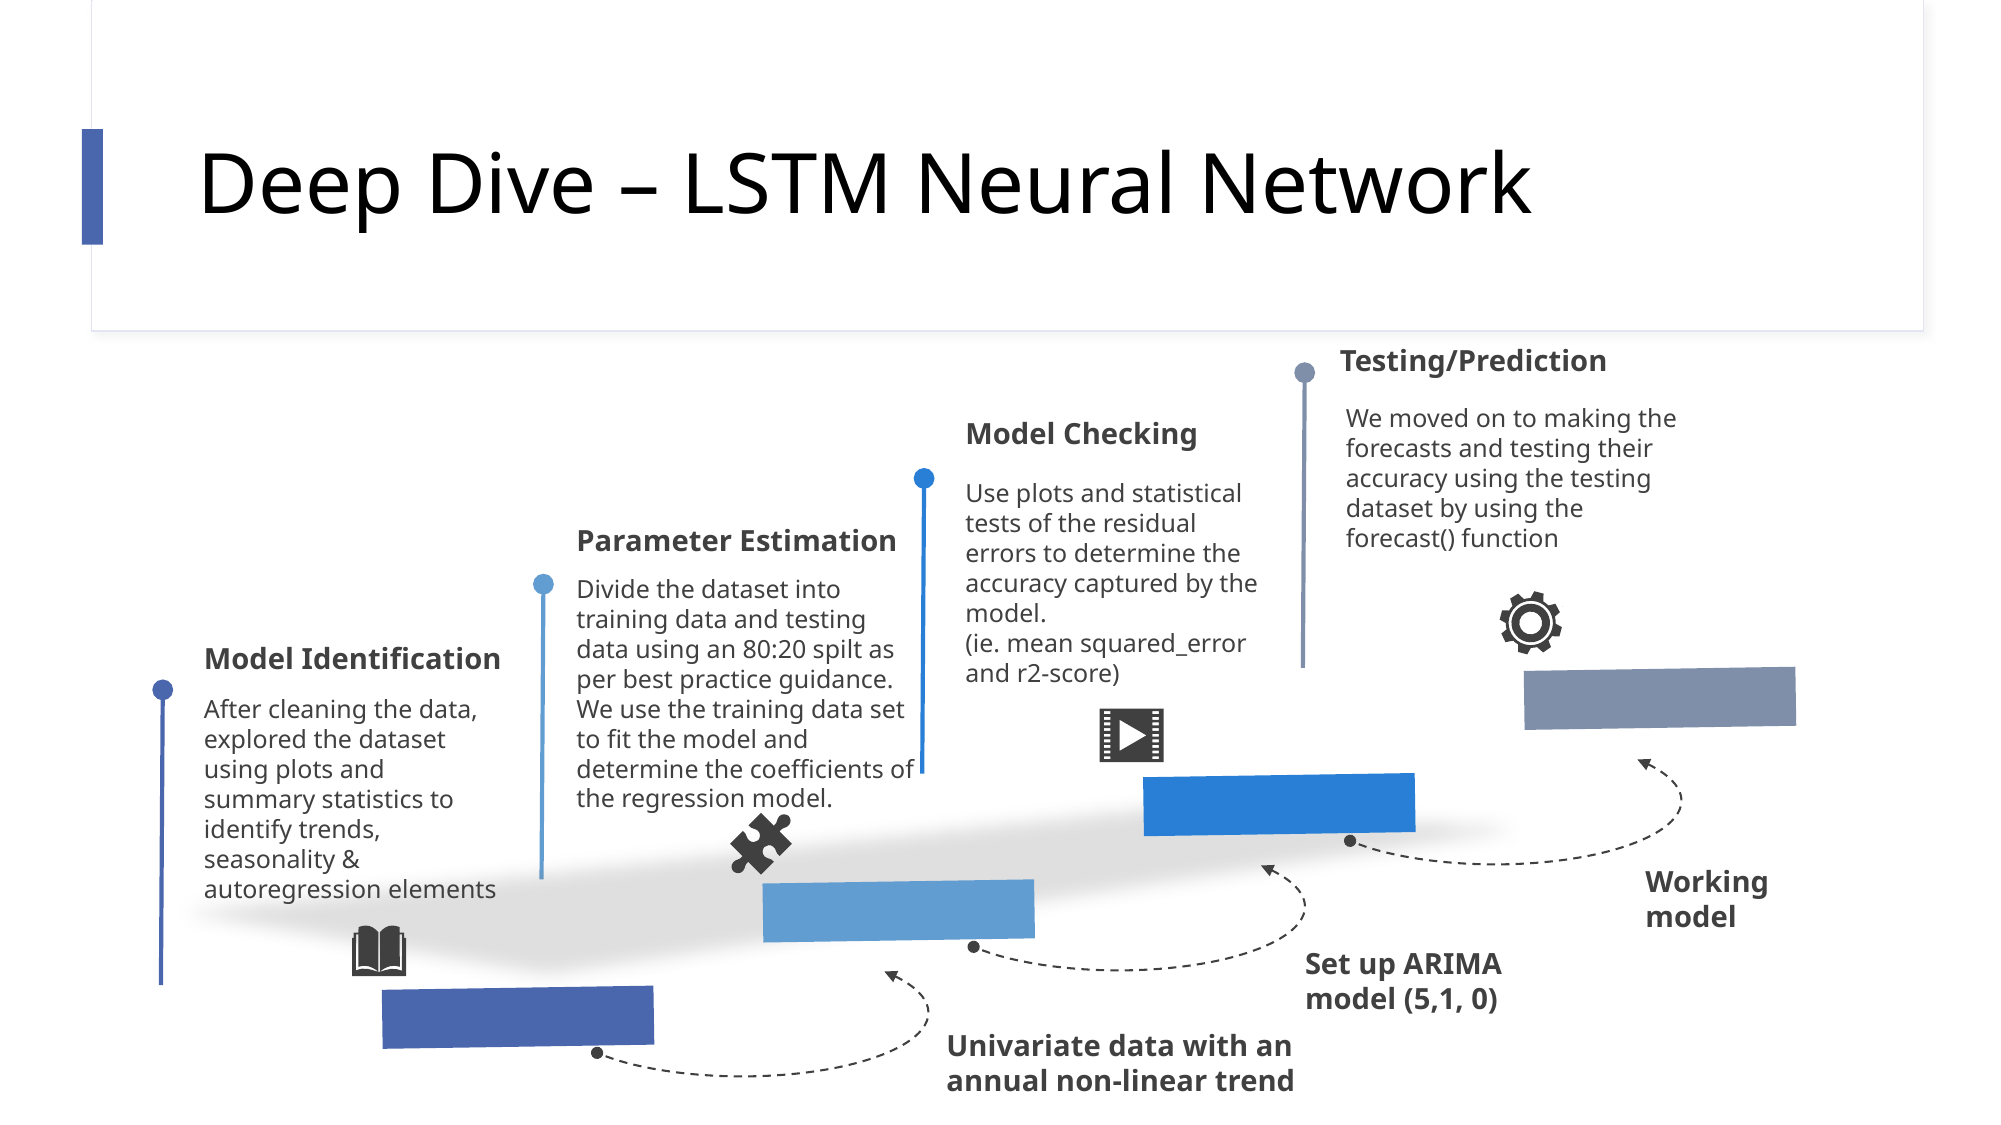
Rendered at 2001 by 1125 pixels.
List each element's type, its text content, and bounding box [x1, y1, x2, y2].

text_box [1324, 335, 1813, 598]
text_box [1142, 771, 1417, 838]
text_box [189, 633, 518, 929]
text_box [401, 826, 1346, 957]
text_box Working model [1630, 856, 1857, 941]
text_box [561, 514, 950, 824]
text_box [1498, 598, 1564, 656]
text_box Set up ARIMA model (5,1, 0) [1290, 937, 1562, 1023]
text_box [761, 878, 1036, 944]
text_box [728, 824, 794, 877]
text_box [950, 408, 1279, 668]
text_box [967, 864, 1306, 971]
text_box [1099, 708, 1165, 763]
text_box [380, 984, 656, 1050]
title Deep Dive – LSTM Neural Network [183, 90, 1851, 284]
text_box [351, 929, 408, 978]
text_box [1344, 758, 1682, 865]
text_box [1522, 665, 1798, 731]
text_box Univariate data with an annual non-linear trend [931, 1019, 1313, 1105]
text_box [591, 970, 929, 1077]
